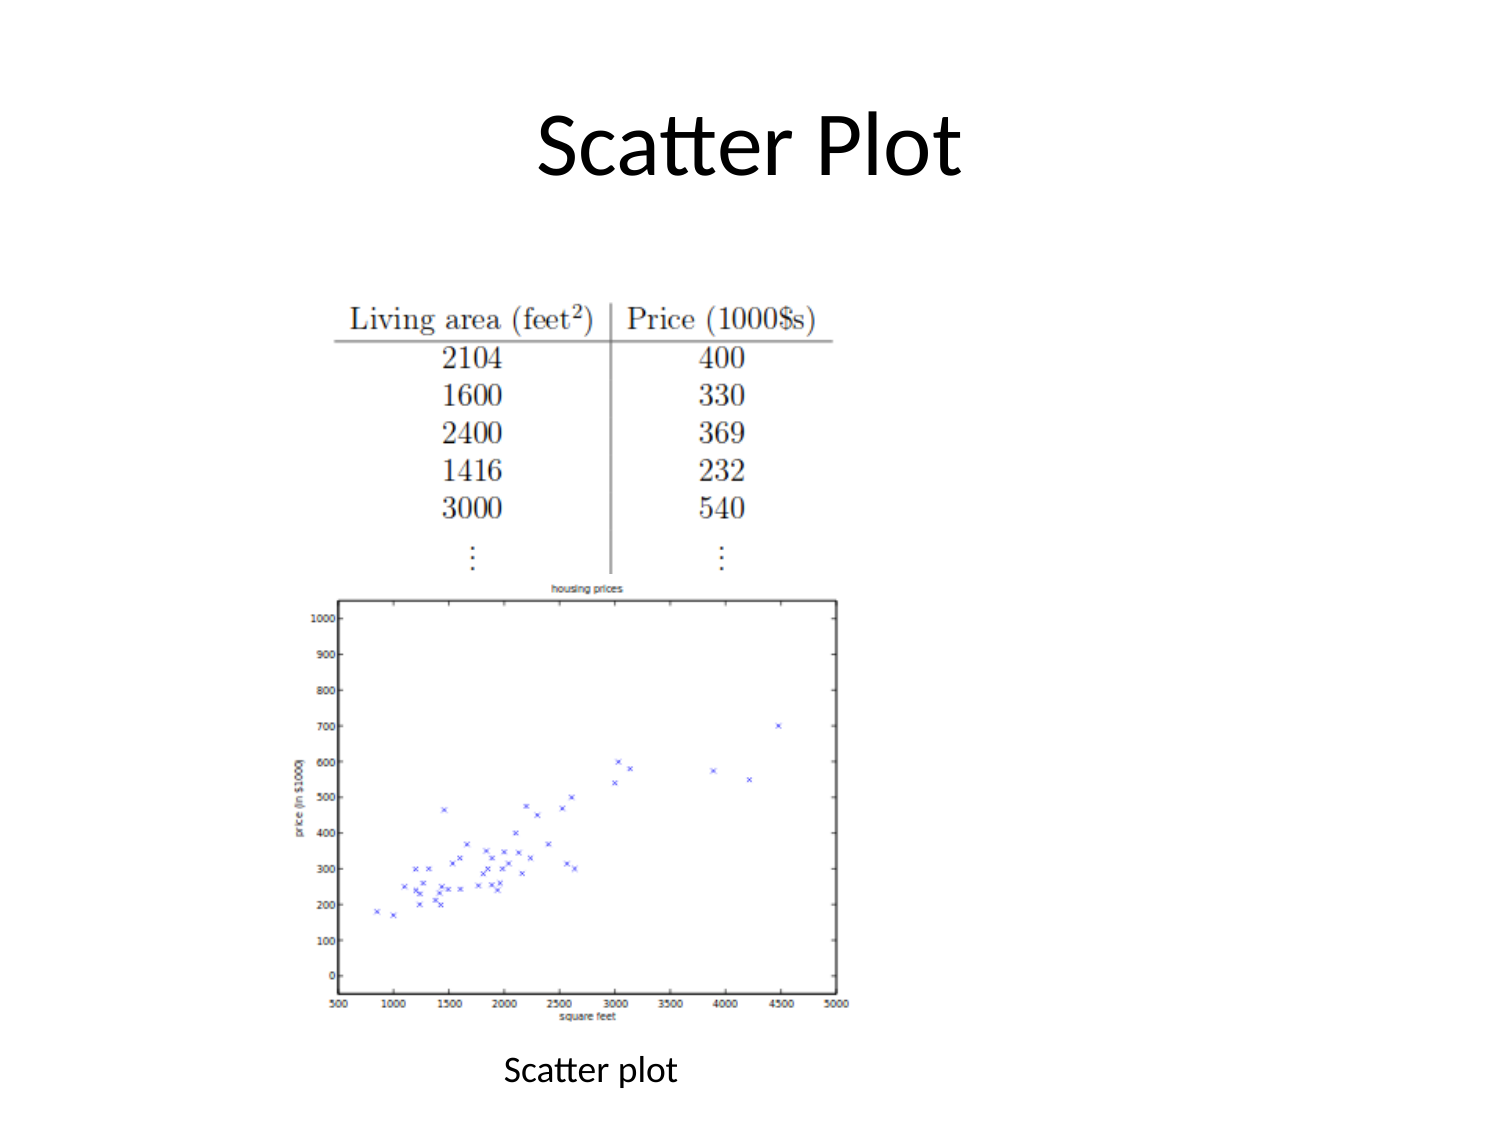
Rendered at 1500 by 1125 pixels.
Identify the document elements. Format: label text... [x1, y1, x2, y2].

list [312, 287, 904, 573]
picture [262, 574, 965, 1048]
title Scatter Plot [75, 45, 1425, 233]
text_box Scatter plot [489, 1055, 702, 1098]
